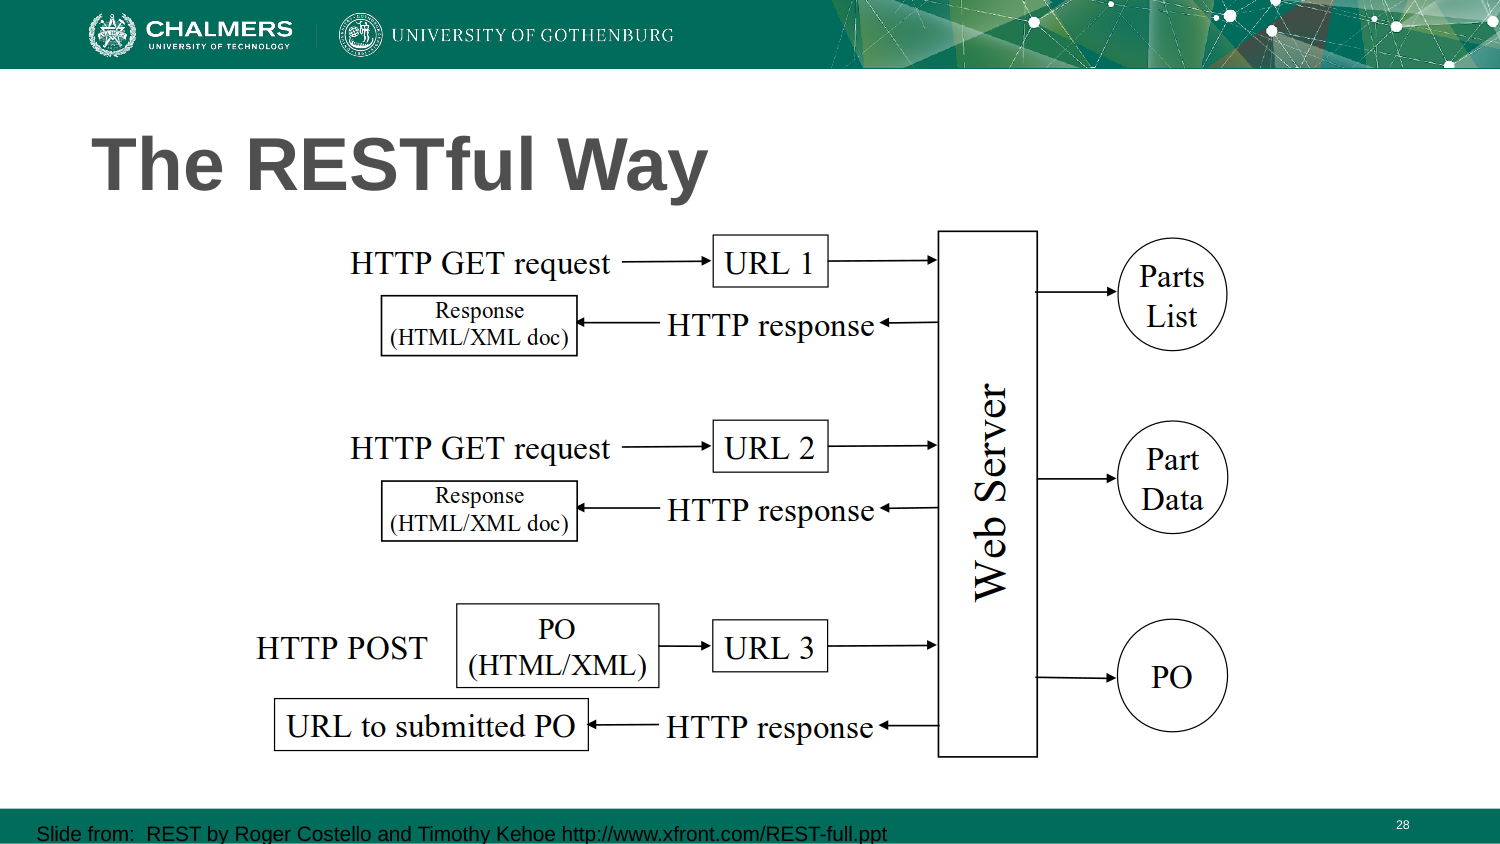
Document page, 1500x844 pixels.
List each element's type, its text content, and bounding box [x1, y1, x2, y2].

slide_number ‹#› [1074, 809, 1425, 844]
text_box Slide from: REST by Roger Costello and Timothy Kehoe http://www.xfront.com/REST-full.ppt [21, 808, 1172, 835]
picture [759, 0, 1500, 68]
picture [216, 210, 1286, 776]
picture [64, 0, 696, 85]
title The RESTful Way [76, 100, 1425, 211]
